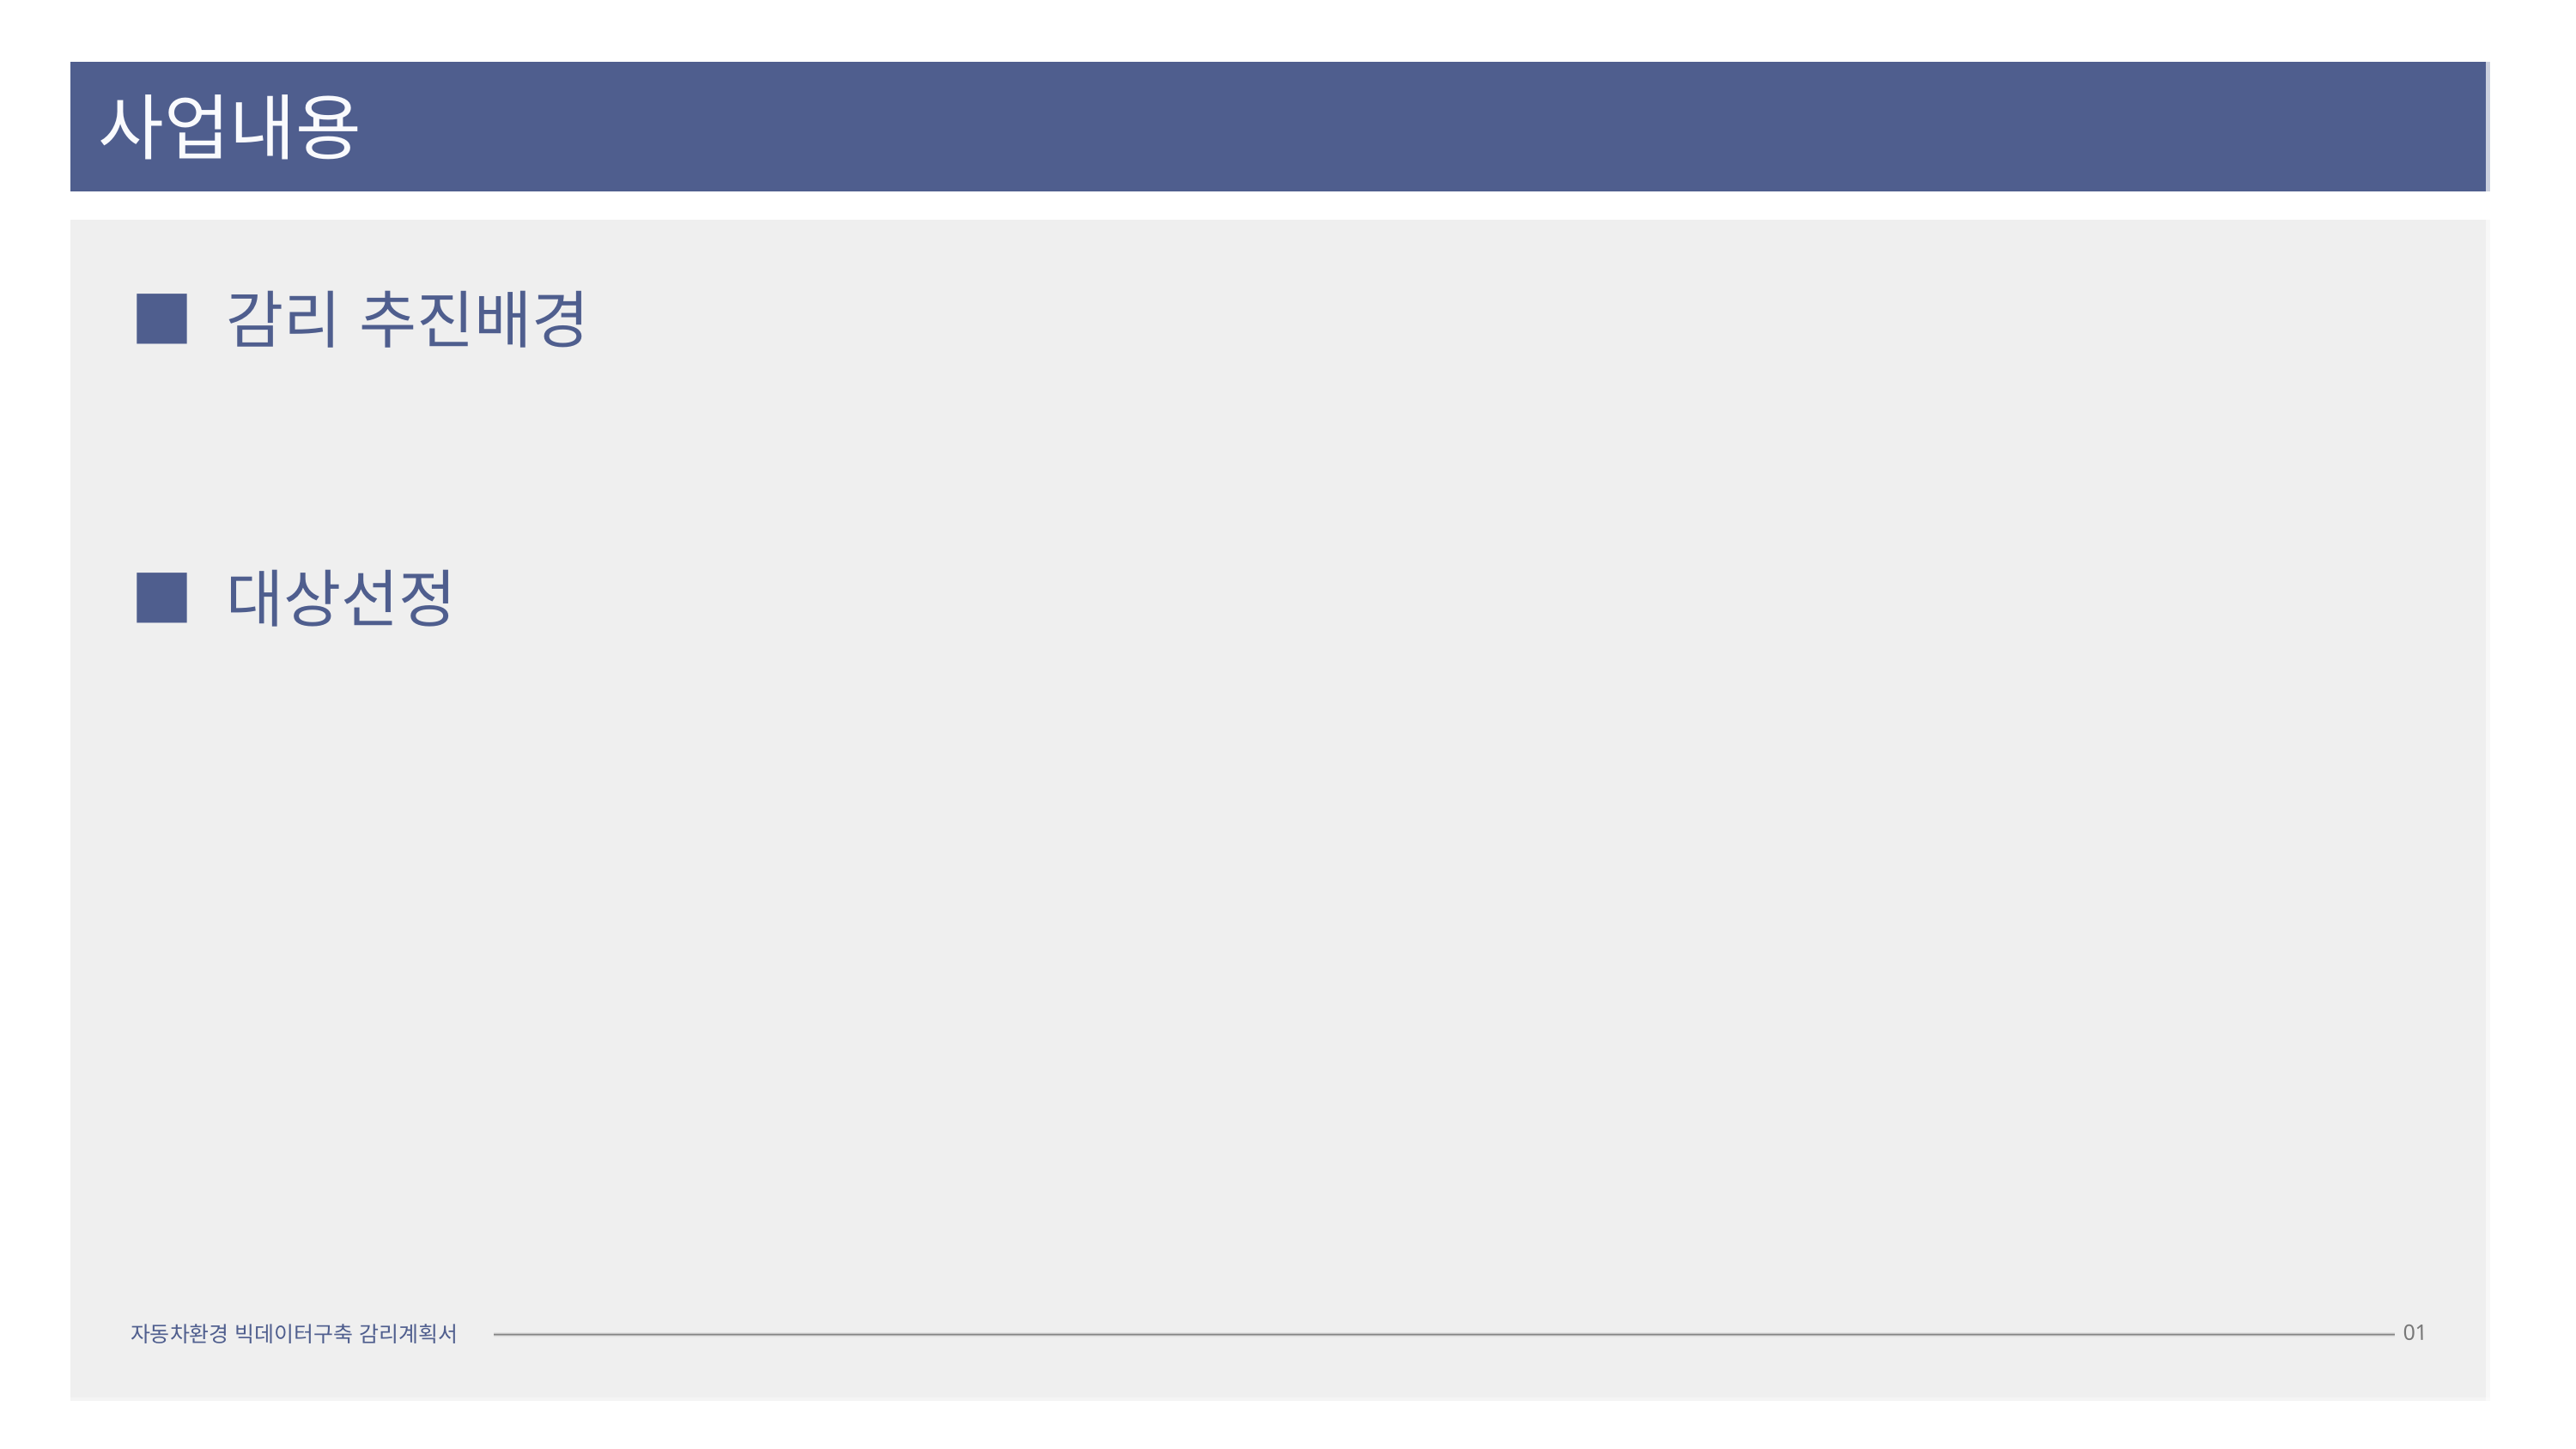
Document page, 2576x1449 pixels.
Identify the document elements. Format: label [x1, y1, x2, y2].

text_box [493, 1331, 2395, 1338]
text_box [70, 219, 2491, 1401]
text_box [70, 61, 2491, 191]
